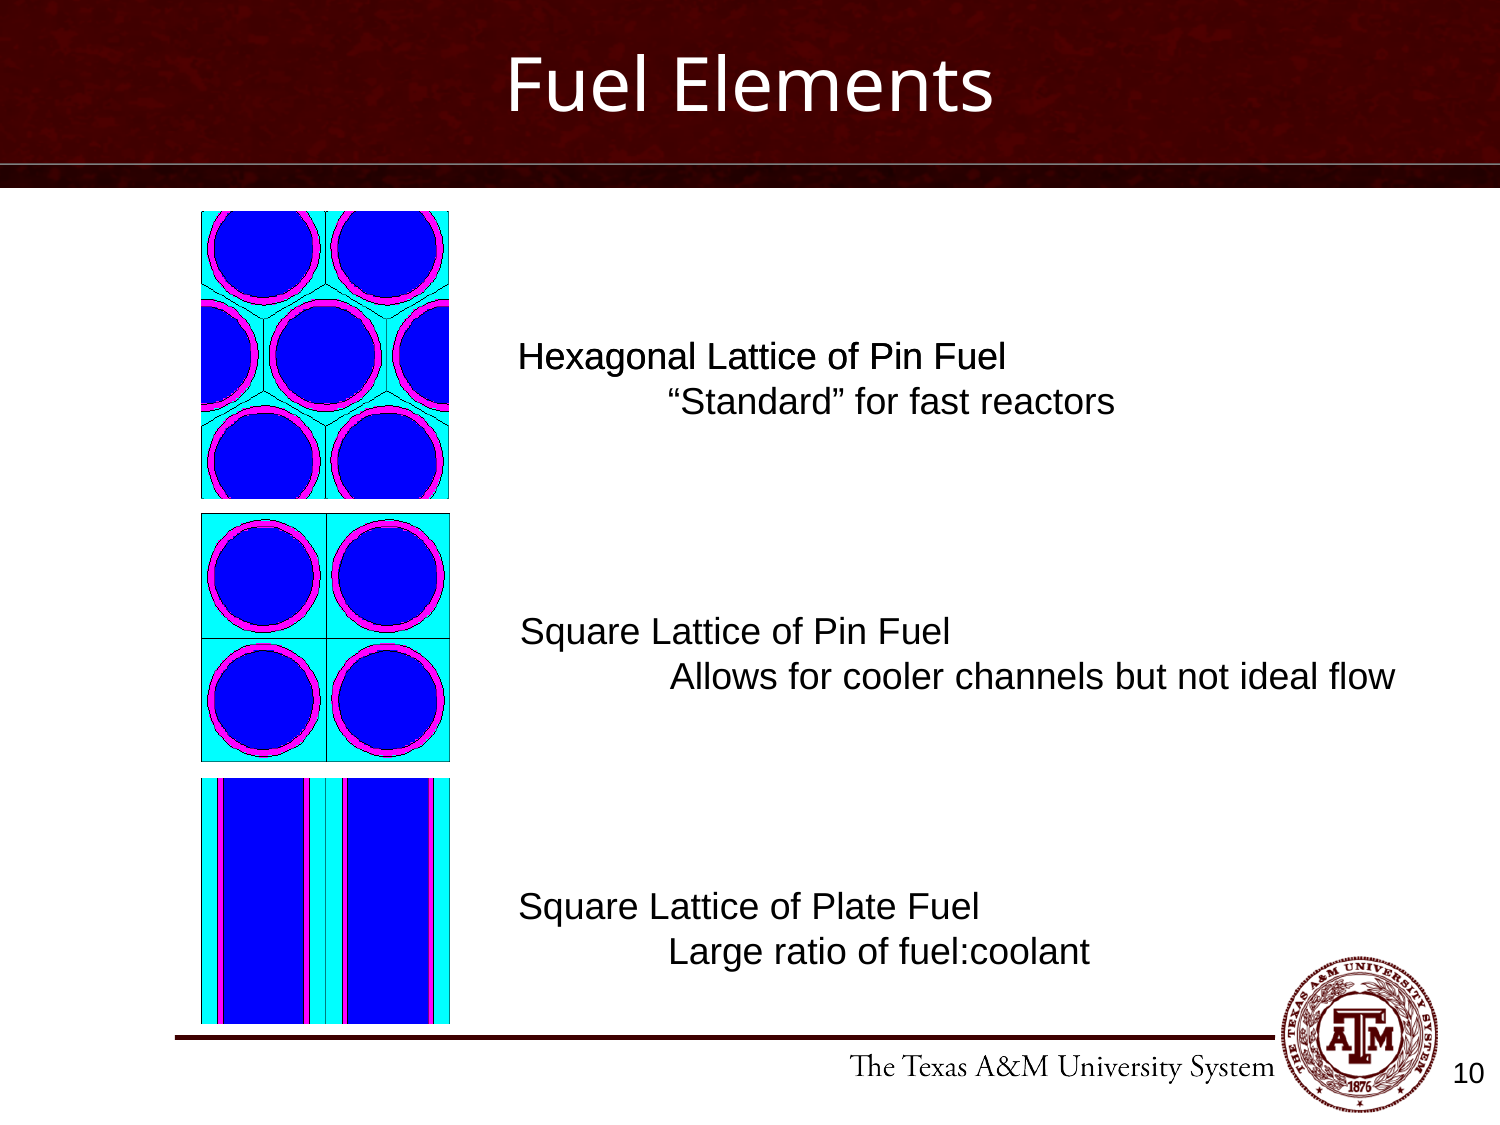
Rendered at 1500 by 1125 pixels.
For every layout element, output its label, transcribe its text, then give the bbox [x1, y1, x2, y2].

text_box Square Lattice of Pin Fuel Allows for cooler channels but not ideal flow [505, 599, 1411, 705]
slide_number 10 [1149, 1046, 1500, 1125]
picture [849, 1042, 1275, 1125]
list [200, 778, 450, 1024]
title Fuel Elements [74, 0, 1426, 176]
picture [200, 512, 450, 762]
text_box Hexagonal Lattice of Pin Fuel “Standard” for fast reactors [503, 324, 1131, 430]
picture [1281, 956, 1438, 1046]
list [200, 211, 449, 500]
text_box Hexagonal Lattice of Pin Fuel [503, 324, 1022, 385]
text_box Square Lattice of Plate Fuel Large ratio of fuel:coolant [503, 874, 1106, 980]
